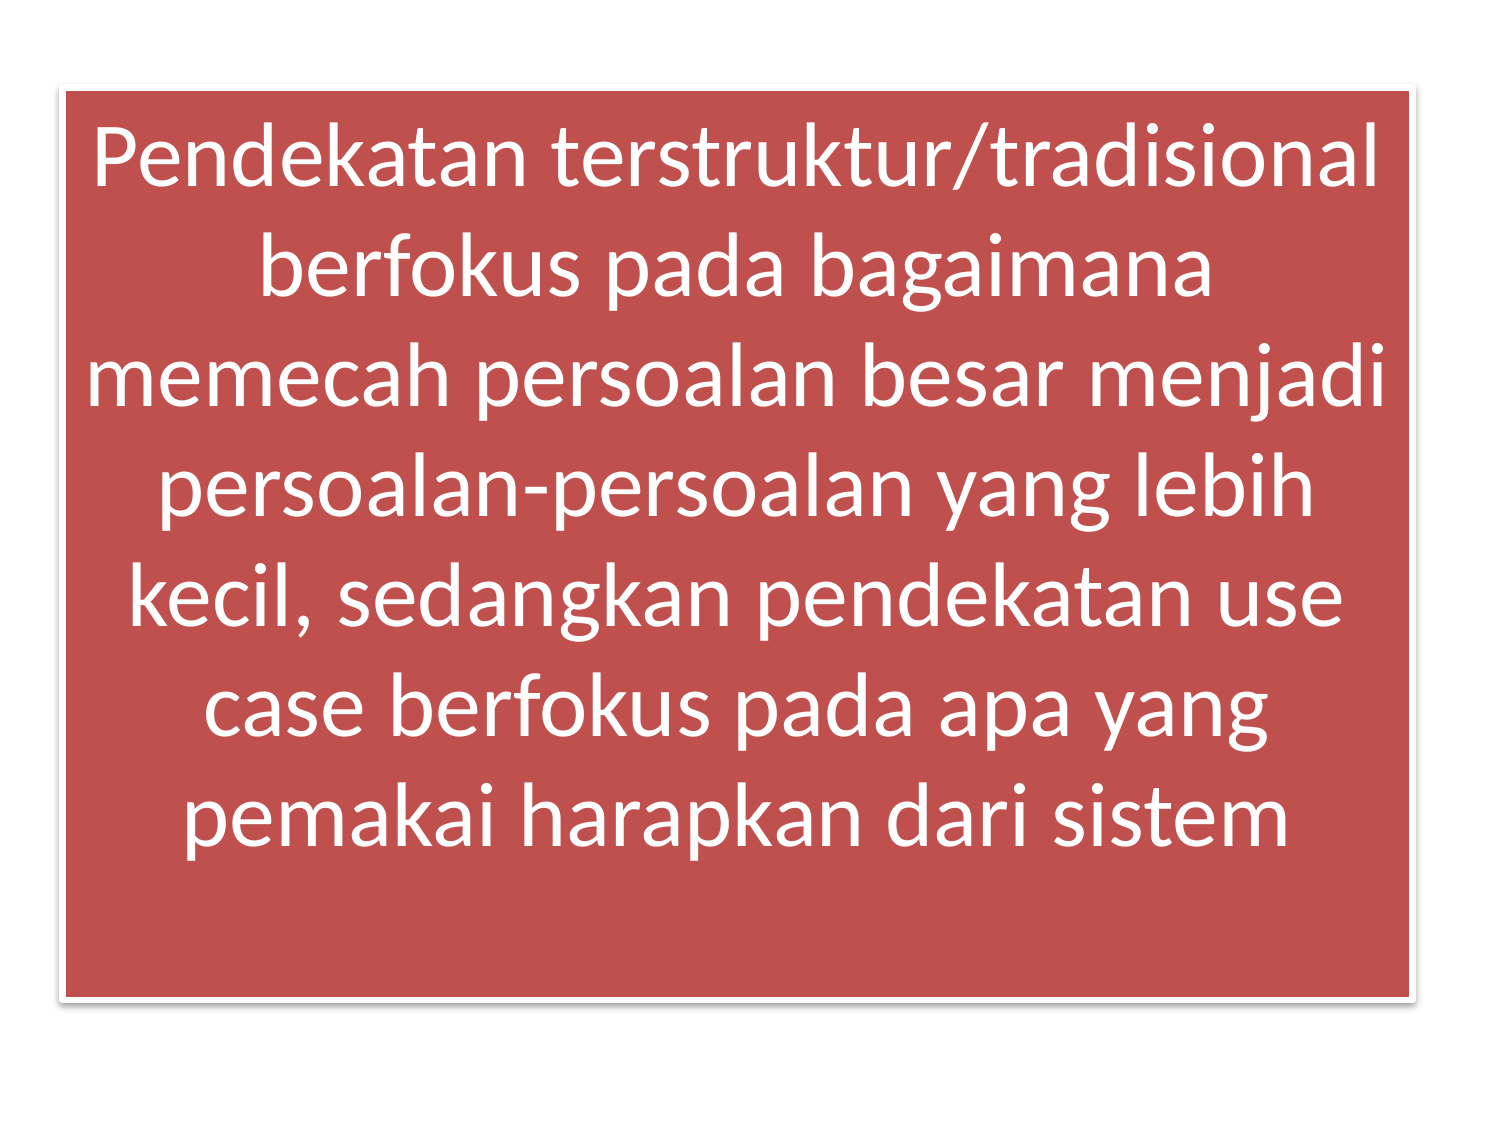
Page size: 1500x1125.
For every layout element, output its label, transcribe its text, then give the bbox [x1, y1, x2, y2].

list Pendekatan terstruktur/tradisional berfokus pada bagaimana memecah persoalan besar menjadi persoalan-persoalan yang lebih kecil, sedangkan pendekatan use case berfokus pada apa yang pemakai harapkan dari sistem [59, 84, 1416, 1003]
